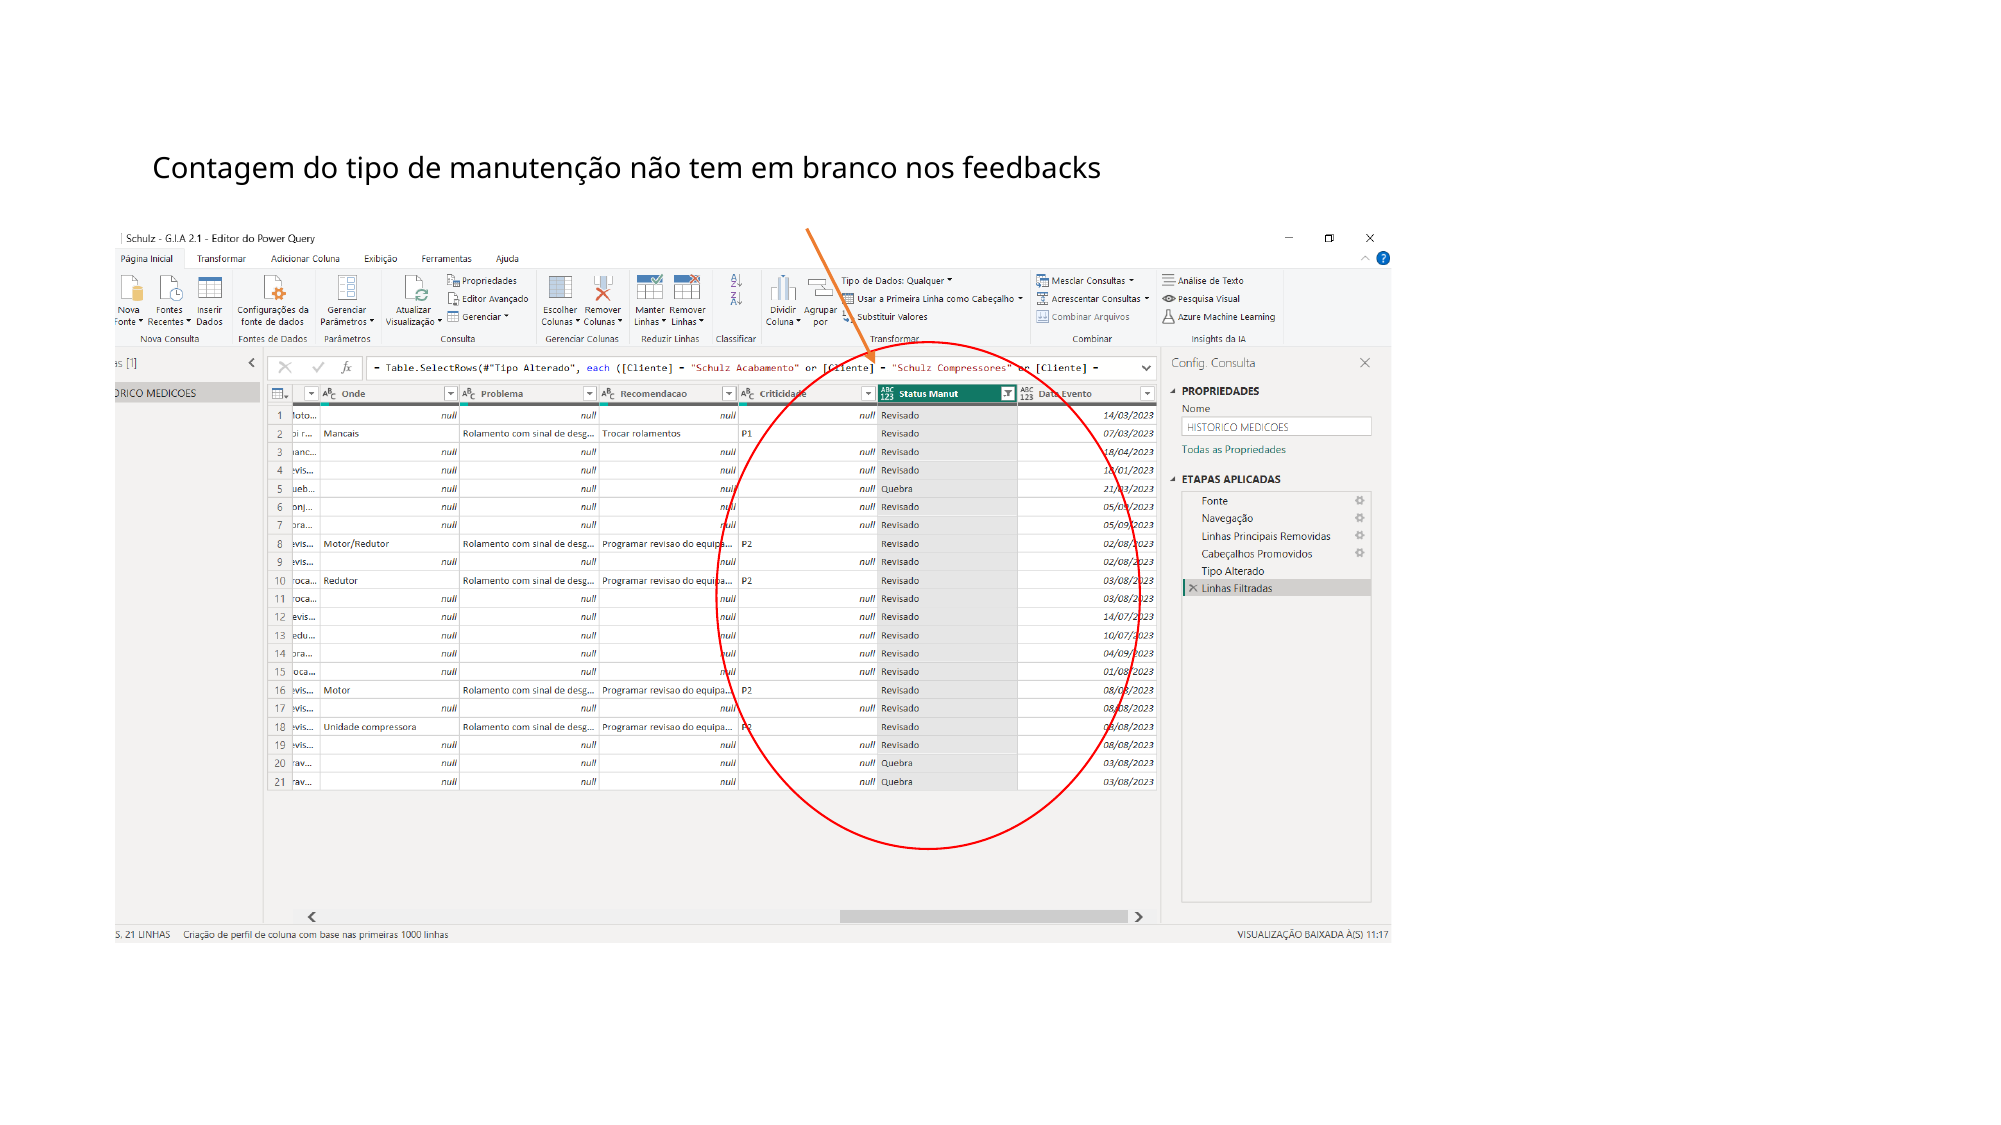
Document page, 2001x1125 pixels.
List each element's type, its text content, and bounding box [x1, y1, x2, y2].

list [115, 228, 1392, 943]
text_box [806, 228, 876, 365]
title Contagem do tipo de manutenção não tem em branco nos feedbacks [137, 59, 1863, 278]
